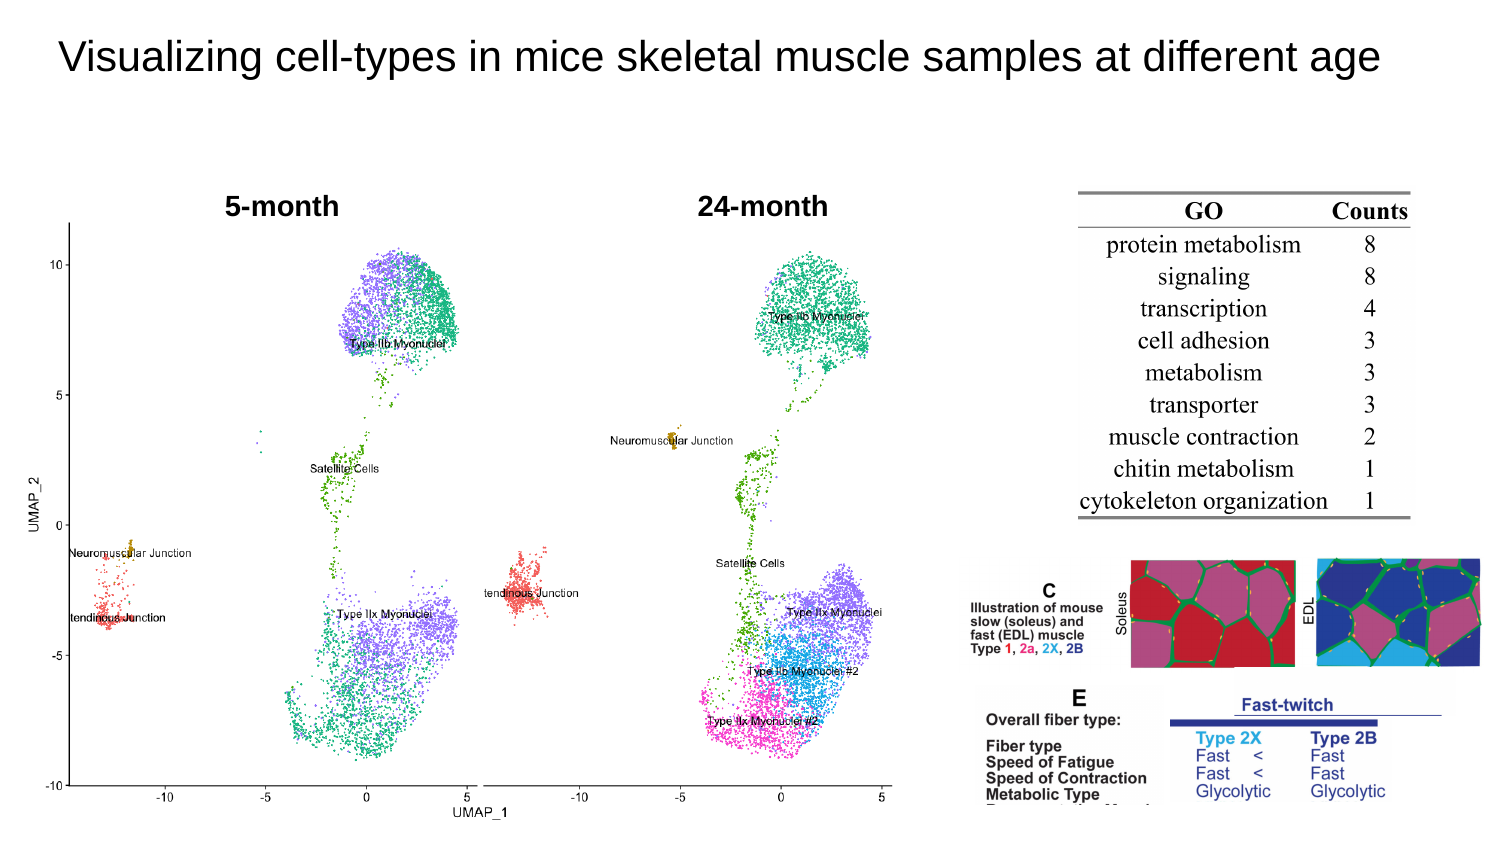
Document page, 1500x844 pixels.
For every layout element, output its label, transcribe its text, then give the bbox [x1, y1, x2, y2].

title Visualizing cell-types in mice skeletal muscle samples at different age [43, 13, 1441, 108]
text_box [975, 666, 1456, 805]
picture [958, 557, 1484, 674]
picture [1078, 185, 1417, 527]
text_box 5-month 24-month [167, 171, 887, 221]
picture [16, 222, 906, 833]
